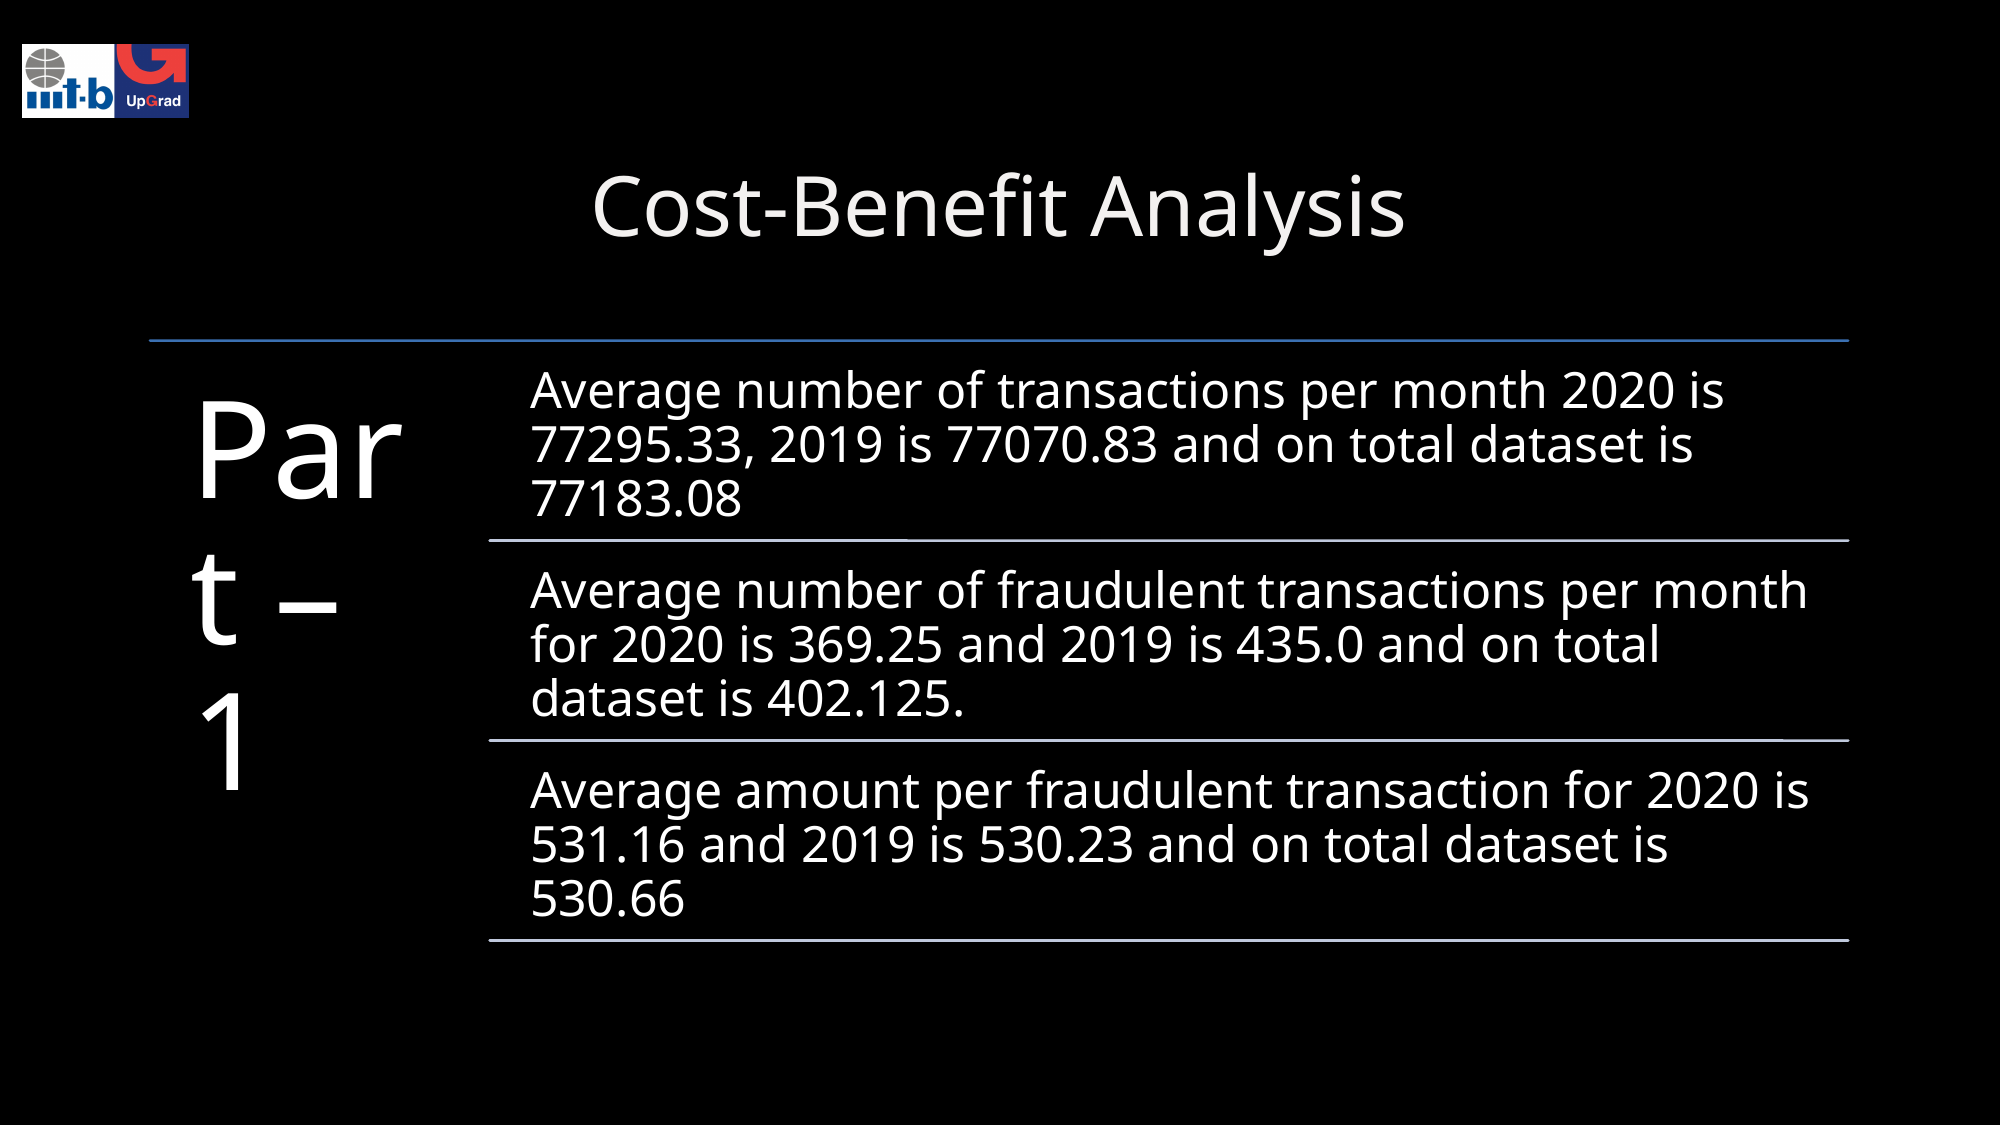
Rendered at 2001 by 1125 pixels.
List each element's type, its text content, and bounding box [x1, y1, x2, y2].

picture [22, 43, 189, 119]
title Cost-Benefit Analysis [149, 99, 1849, 307]
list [149, 340, 1849, 951]
